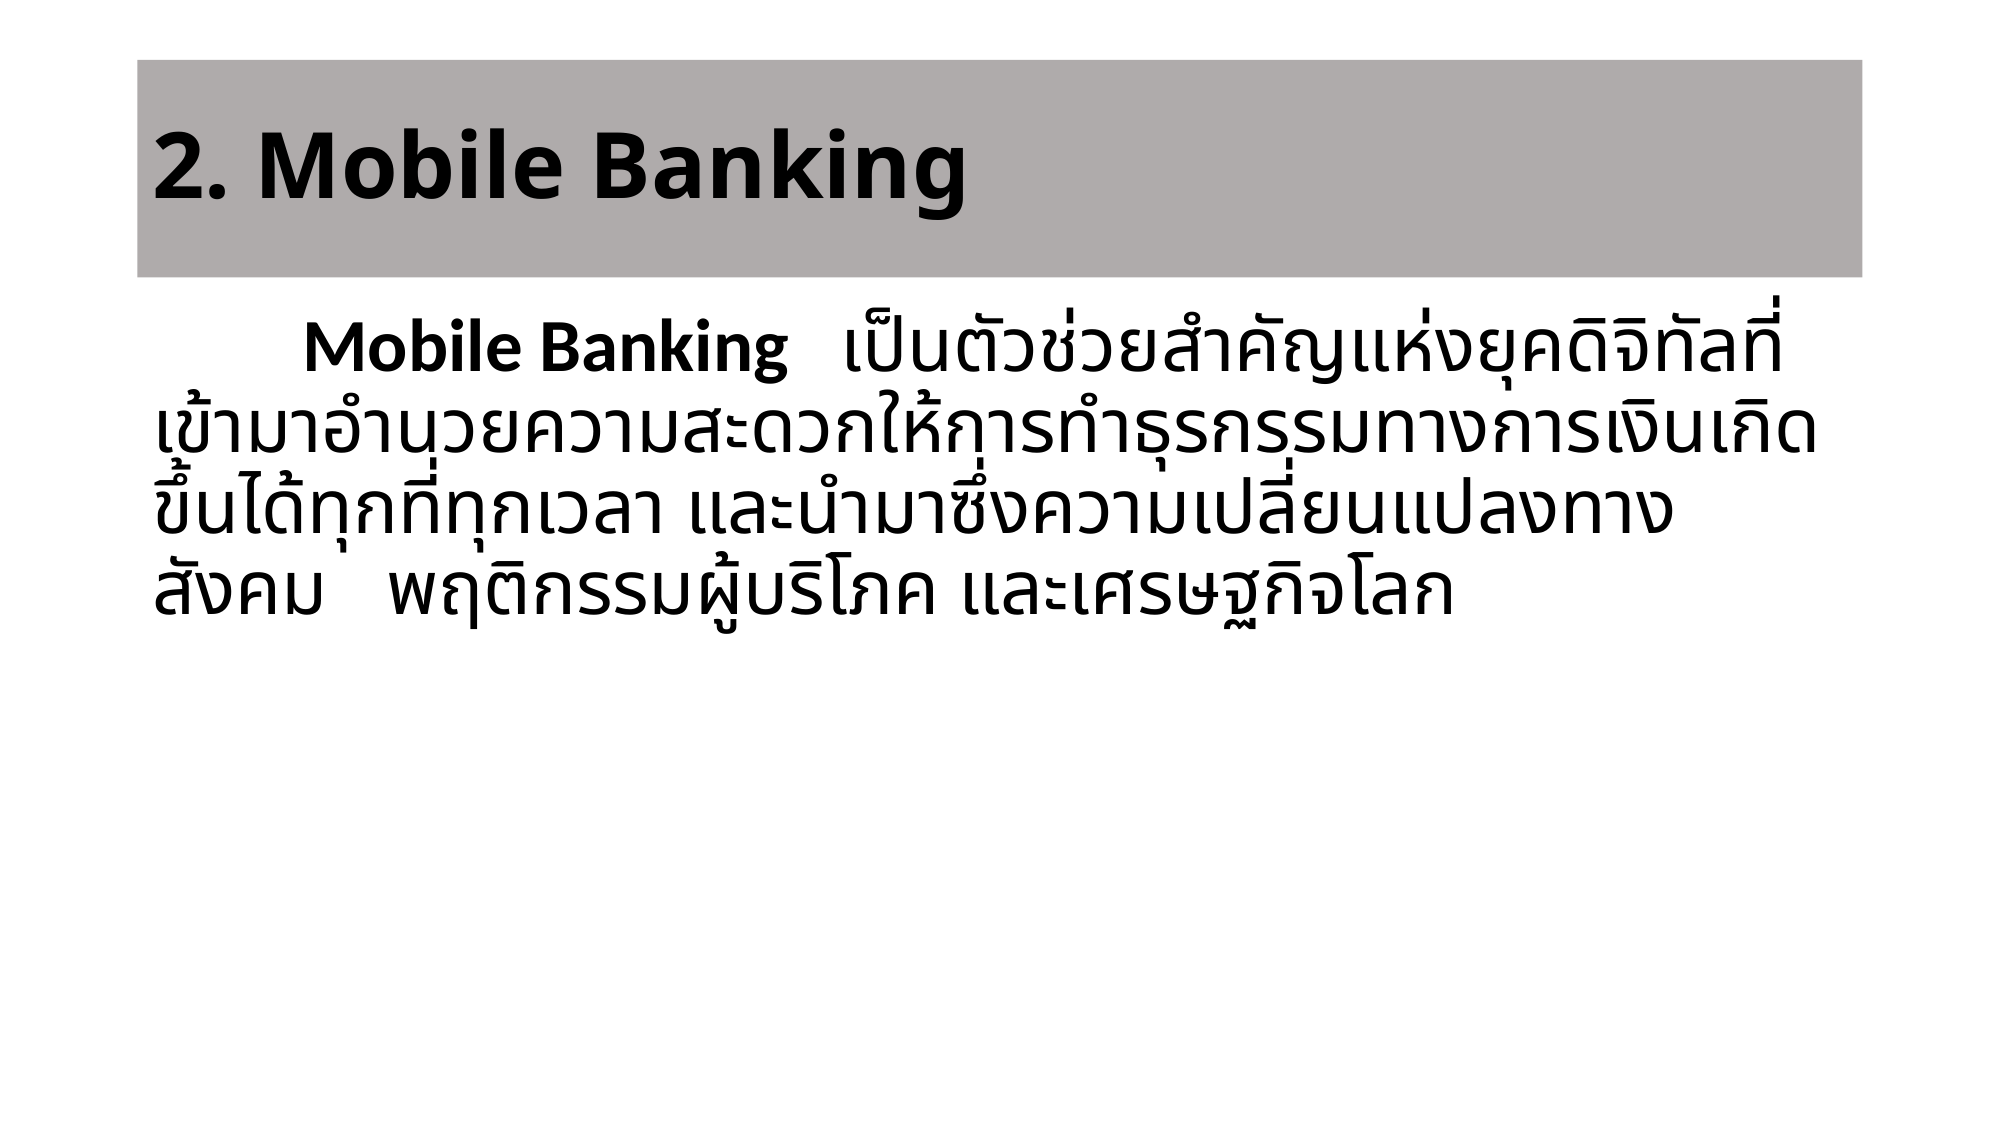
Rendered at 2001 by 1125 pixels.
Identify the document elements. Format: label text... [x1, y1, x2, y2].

title 2. Mobile Banking [137, 59, 1863, 278]
list Mobile Banking เป็นตัวช่วยสำคัญแห่งยุคดิจิทัลที่เข้ามาอำนวยความสะดวกให้การทำธุรกรรมทางการเงินเกิดขึ้นได้ทุกที่ทุกเวลา และนำมาซึ่งความเปลี่ยนแปลงทางสังคม พฤติกรรมผู้บริโภค และเศรษฐกิจโลก [137, 299, 1863, 1014]
